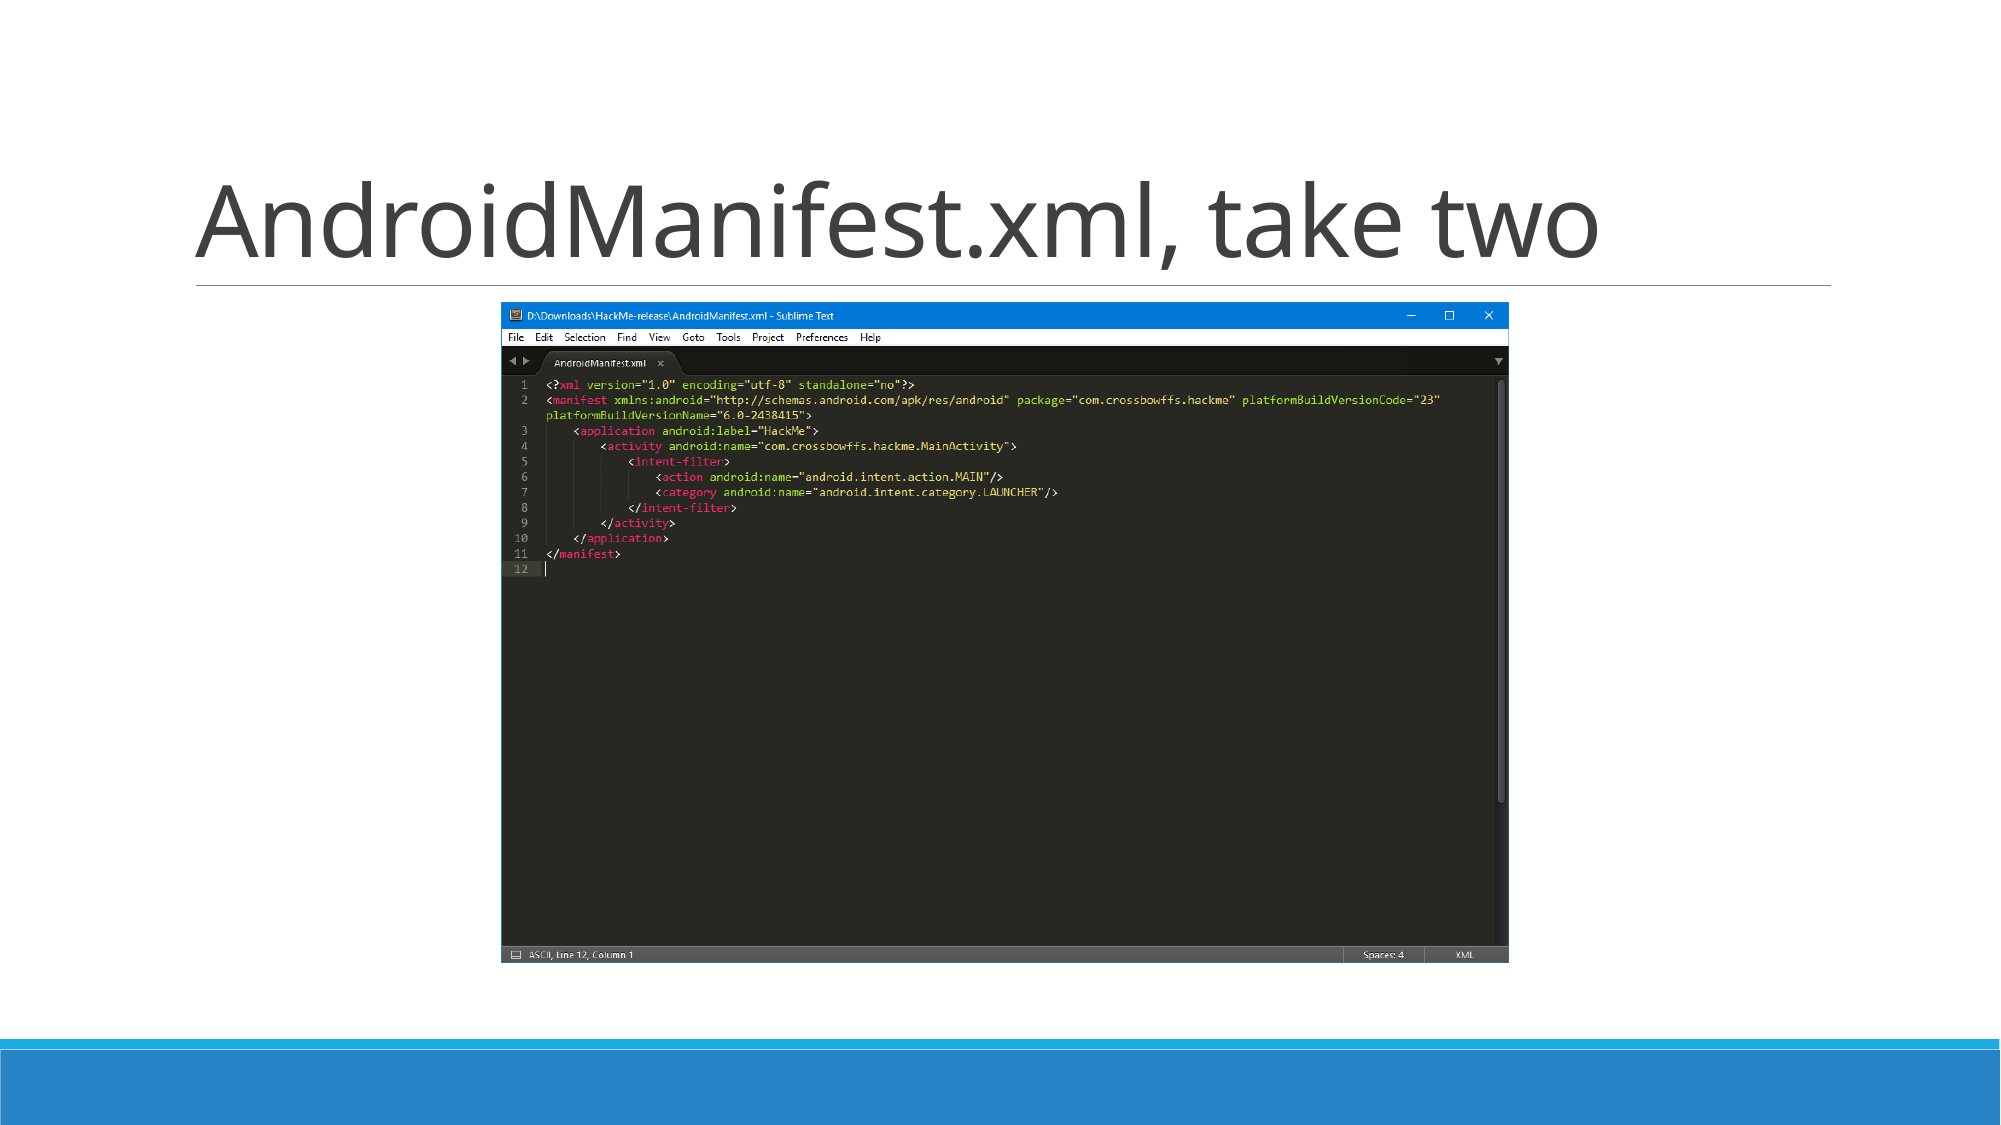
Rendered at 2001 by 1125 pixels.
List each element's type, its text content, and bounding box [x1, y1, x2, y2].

title AndroidManifest.xml, take two [180, 47, 1830, 285]
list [500, 302, 1509, 964]
